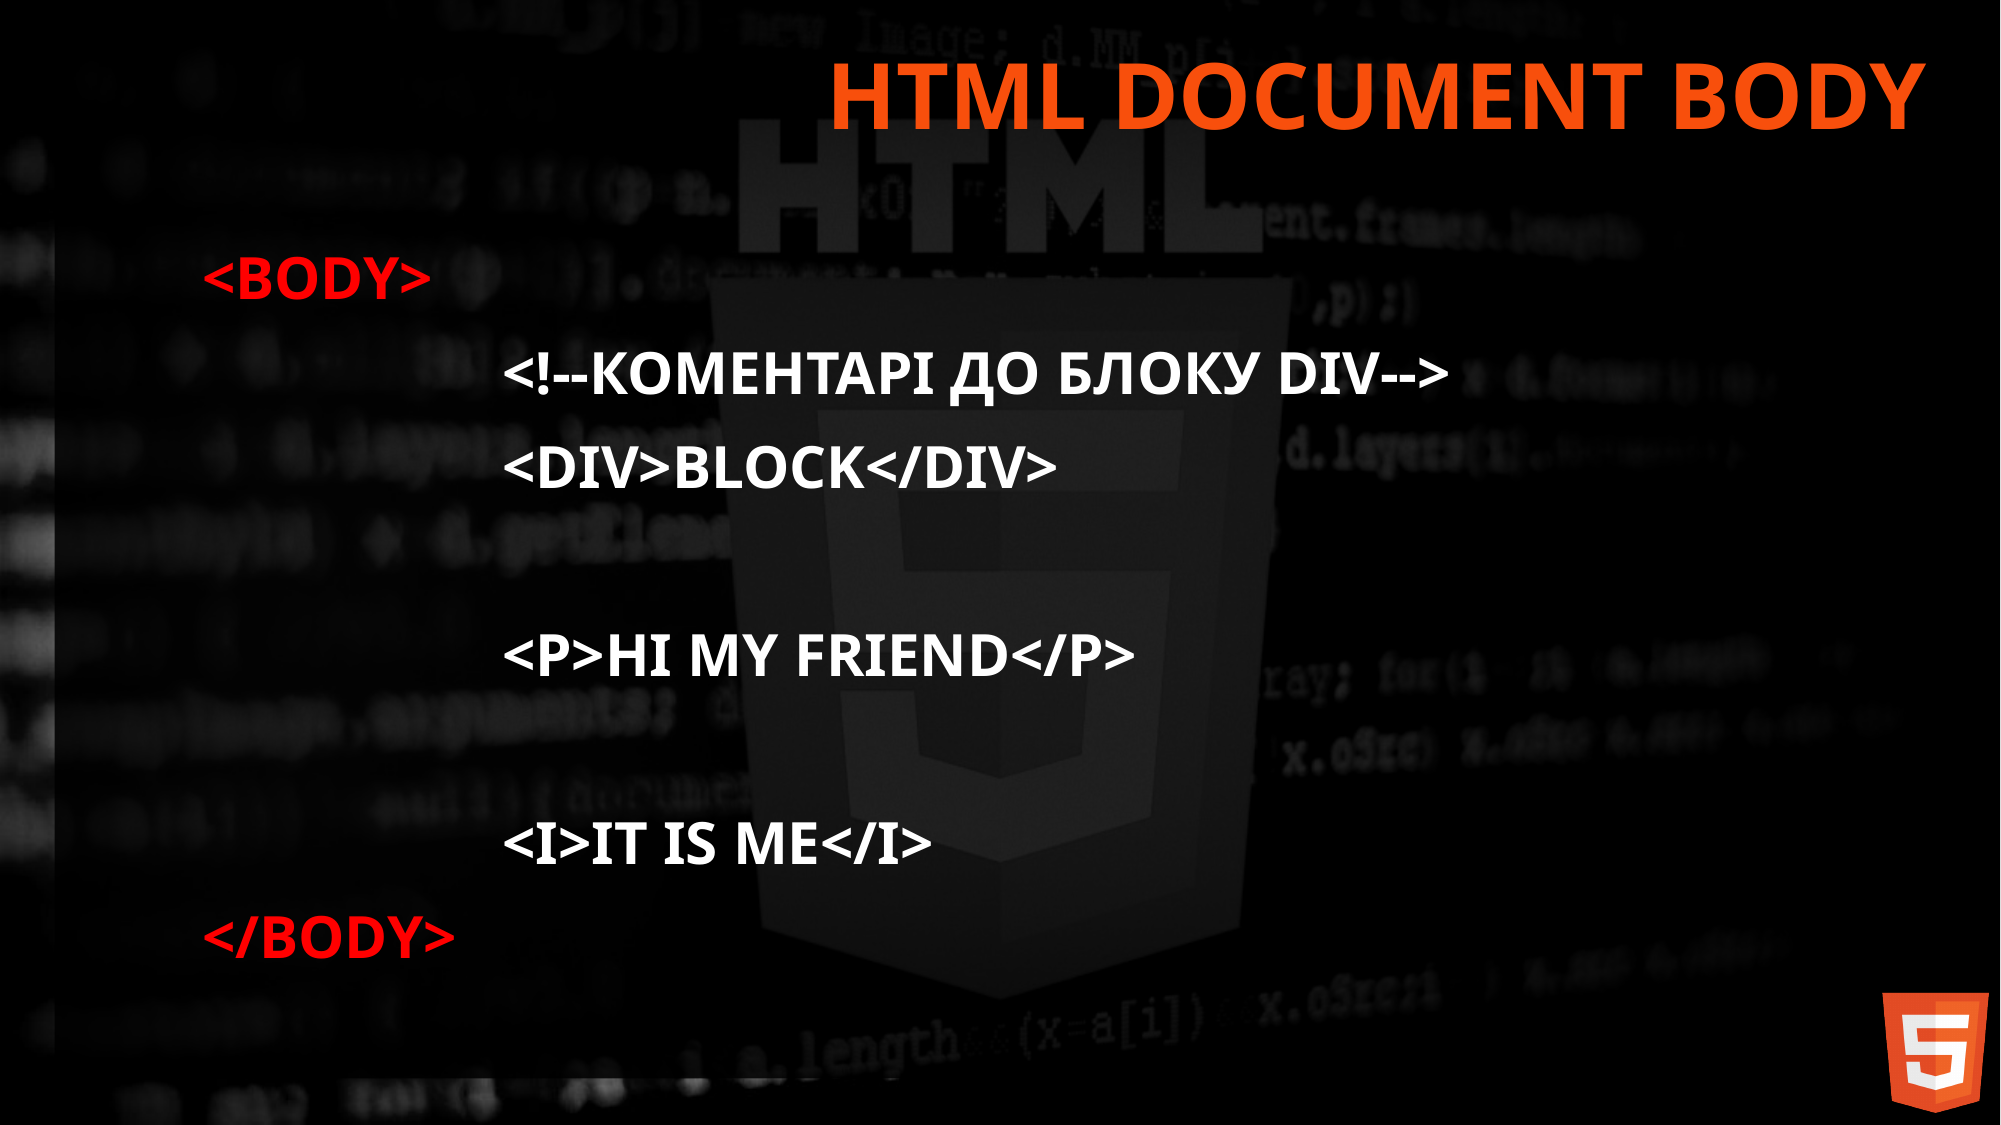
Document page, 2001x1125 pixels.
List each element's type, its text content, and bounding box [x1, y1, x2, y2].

list <body> <!--Коментарі до блоку div--> <div>Block</div> <p>Hi my friend</p> <i>It is me</i> </body> [187, 173, 1813, 1039]
text_box [53, 0, 1945, 1080]
picture [0, 0, 2001, 1125]
title HTML document Body [318, 12, 1944, 174]
